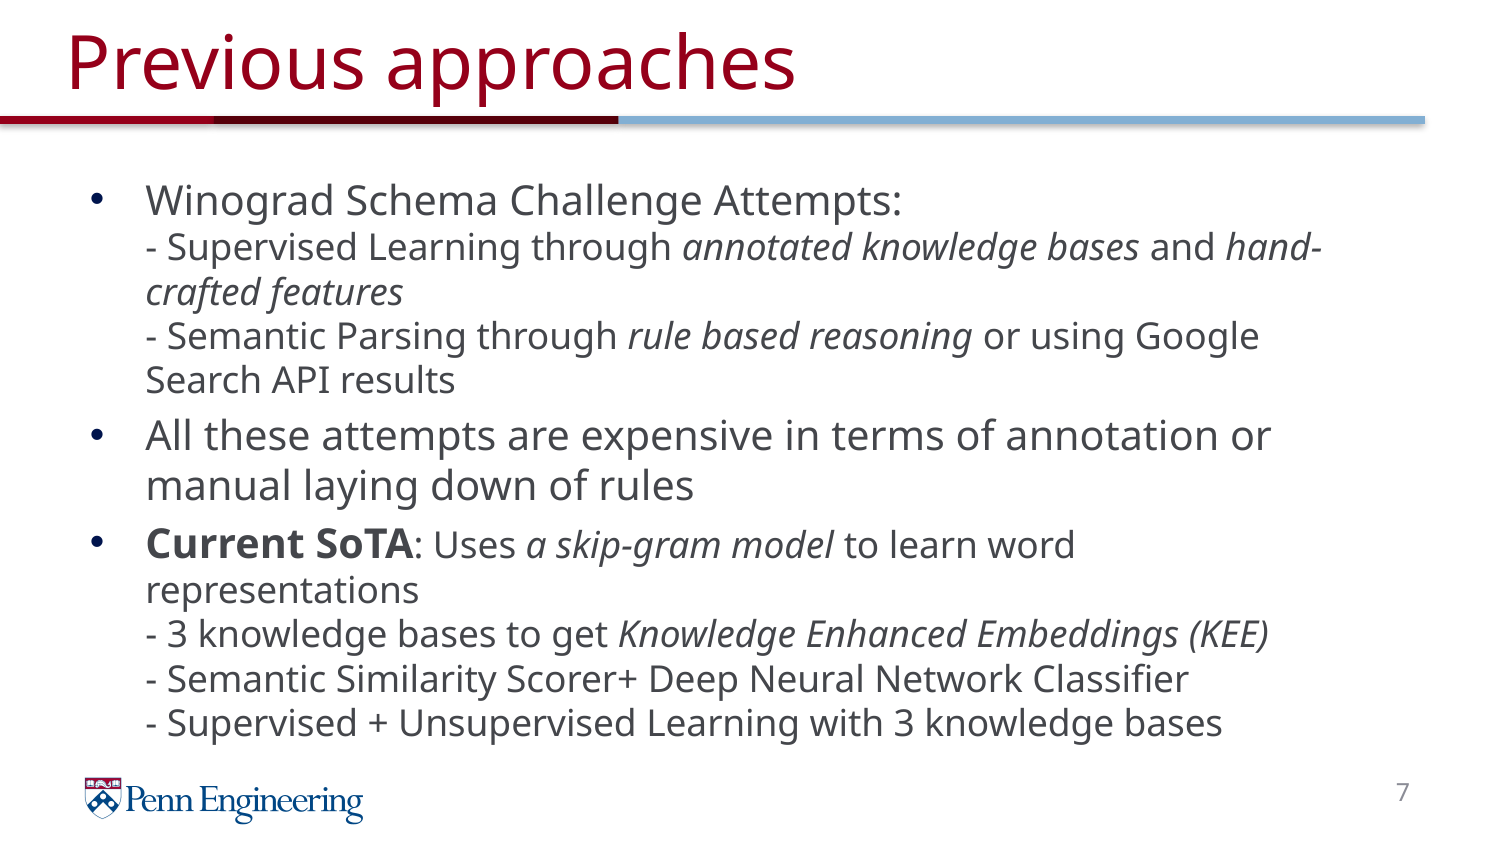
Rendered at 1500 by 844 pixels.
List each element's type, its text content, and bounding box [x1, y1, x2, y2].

text_box Winograd Schema Challenge Attempts: - Supervised Learning through annotated knowledge bases and hand-crafted features - Semantic Parsing through rule based reasoning or using Google Search API results All these attempts are expensive in terms of annotation or manual laying down of rules Current SoTA: Uses a skip-gram model to learn word representations - 3 knowledge bases to get Knowledge Enhanced Embeddings (KEE) - Semantic Similarity Scorer+ Deep Neural Network Classifier - Supervised + Unsupervised Learning with 3 knowledge bases [75, 166, 1370, 754]
picture [75, 770, 372, 828]
title Previous approaches [50, 2, 1401, 117]
slide_number 7 [1074, 770, 1425, 816]
